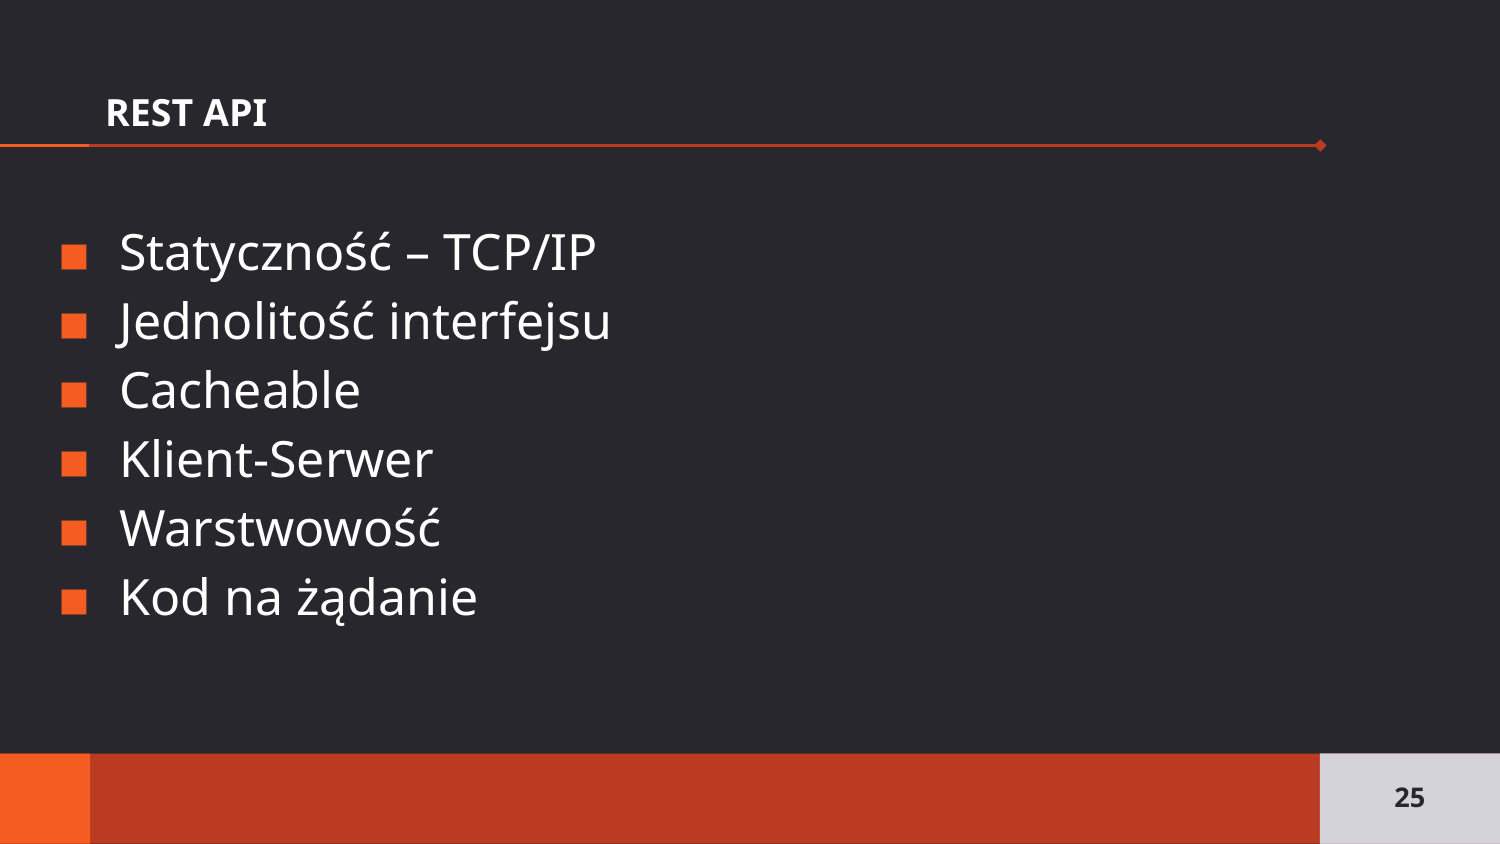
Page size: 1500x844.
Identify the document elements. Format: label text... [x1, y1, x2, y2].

slide_number 25 [1320, 753, 1500, 844]
list Statyczność – TCP/IP Jednolitość interfejsu Cacheable Klient-Serwer Warstwowość Kod na żądanie [29, 196, 739, 681]
title REST API [90, 59, 704, 150]
